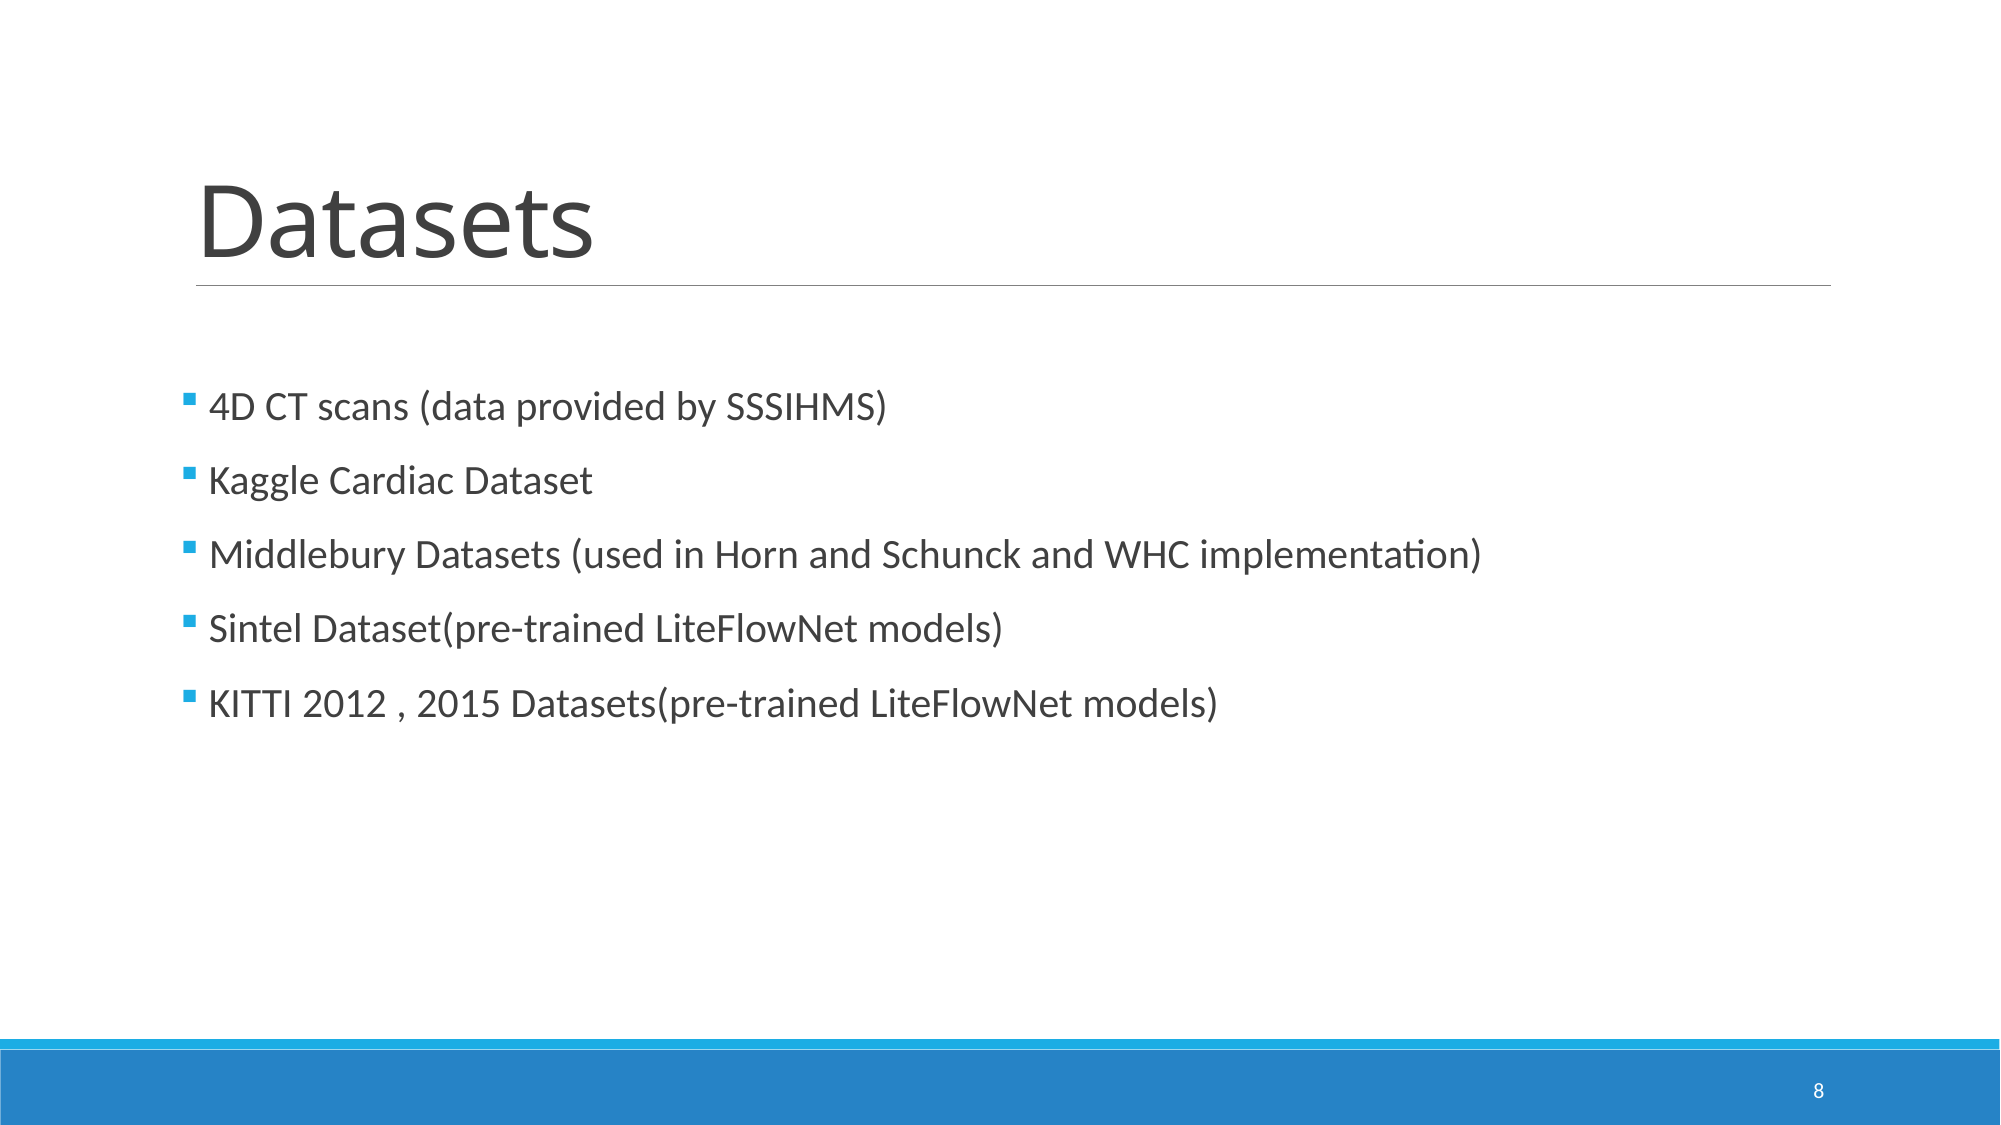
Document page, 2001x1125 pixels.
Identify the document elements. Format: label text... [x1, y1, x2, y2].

list 4D CT scans (data provided by SSSIHMS) Kaggle Cardiac Dataset Middlebury Datasets (used in Horn and Schunck and WHC implementation) Sintel Dataset(pre-trained LiteFlowNet models) KITTI 2012 , 2015 Datasets(pre-trained LiteFlowNet models) [180, 302, 1830, 963]
slide_number 8 [1624, 1059, 1840, 1120]
title Datasets [180, 47, 1830, 285]
